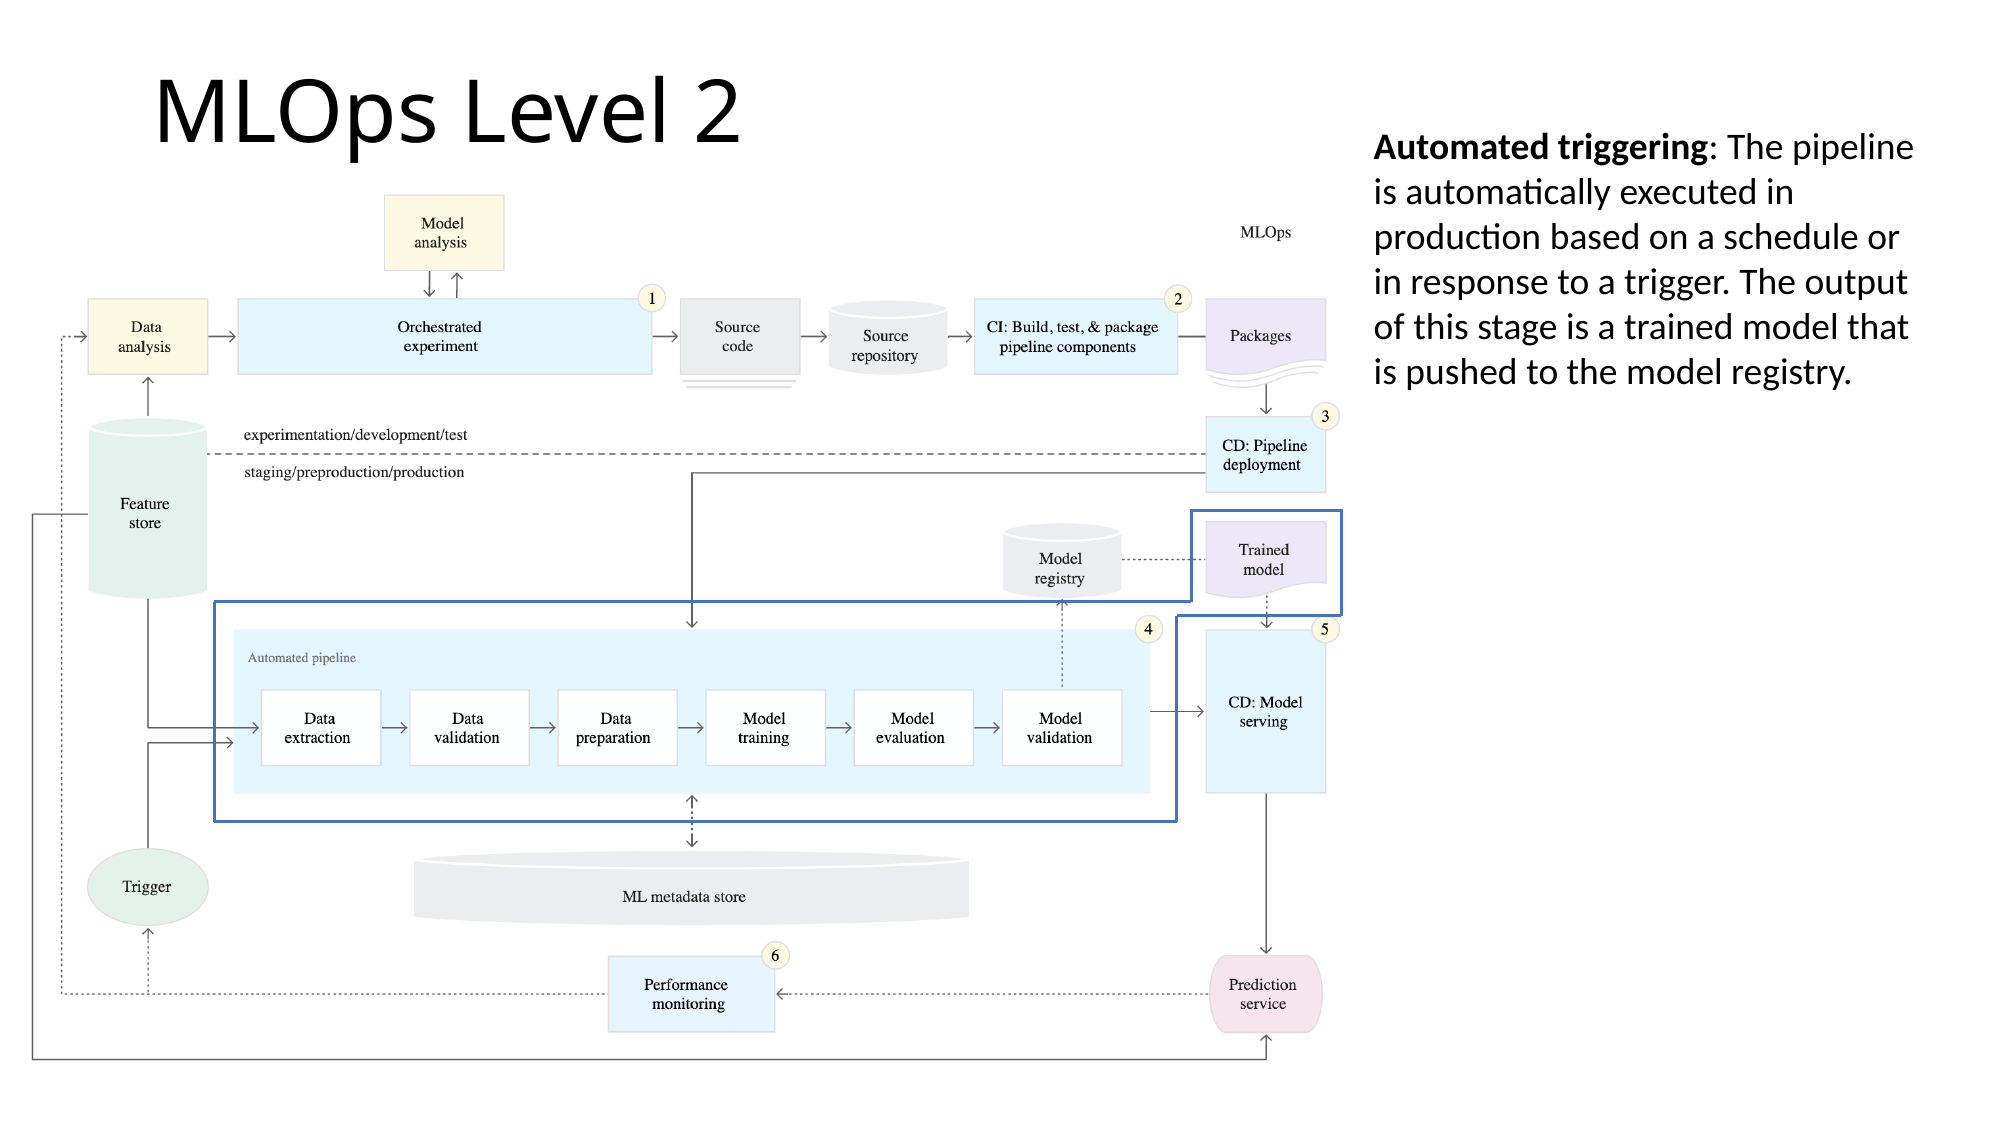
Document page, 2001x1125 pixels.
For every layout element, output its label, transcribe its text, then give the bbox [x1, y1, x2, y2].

title MLOps Level 2 [137, 59, 1863, 168]
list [0, 168, 1360, 1096]
text_box Automated triggering: The pipeline is automatically executed in production based on a schedule or in response to a trigger. The output of this stage is a trained model that is pushed to the model registry. [1358, 114, 1938, 445]
